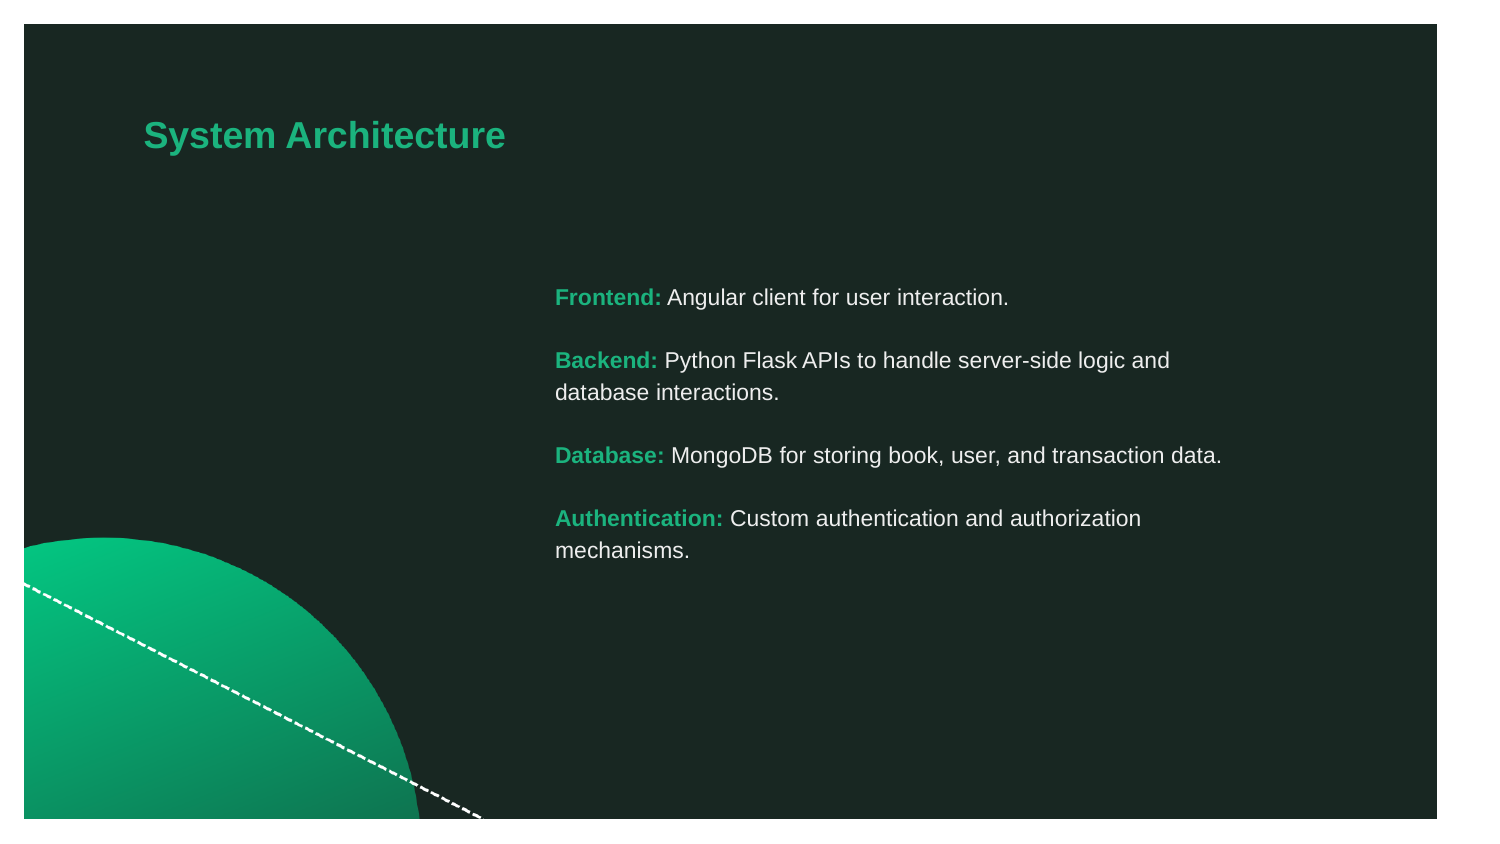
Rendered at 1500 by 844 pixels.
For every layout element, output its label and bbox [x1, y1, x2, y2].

picture [24, 24, 1437, 819]
